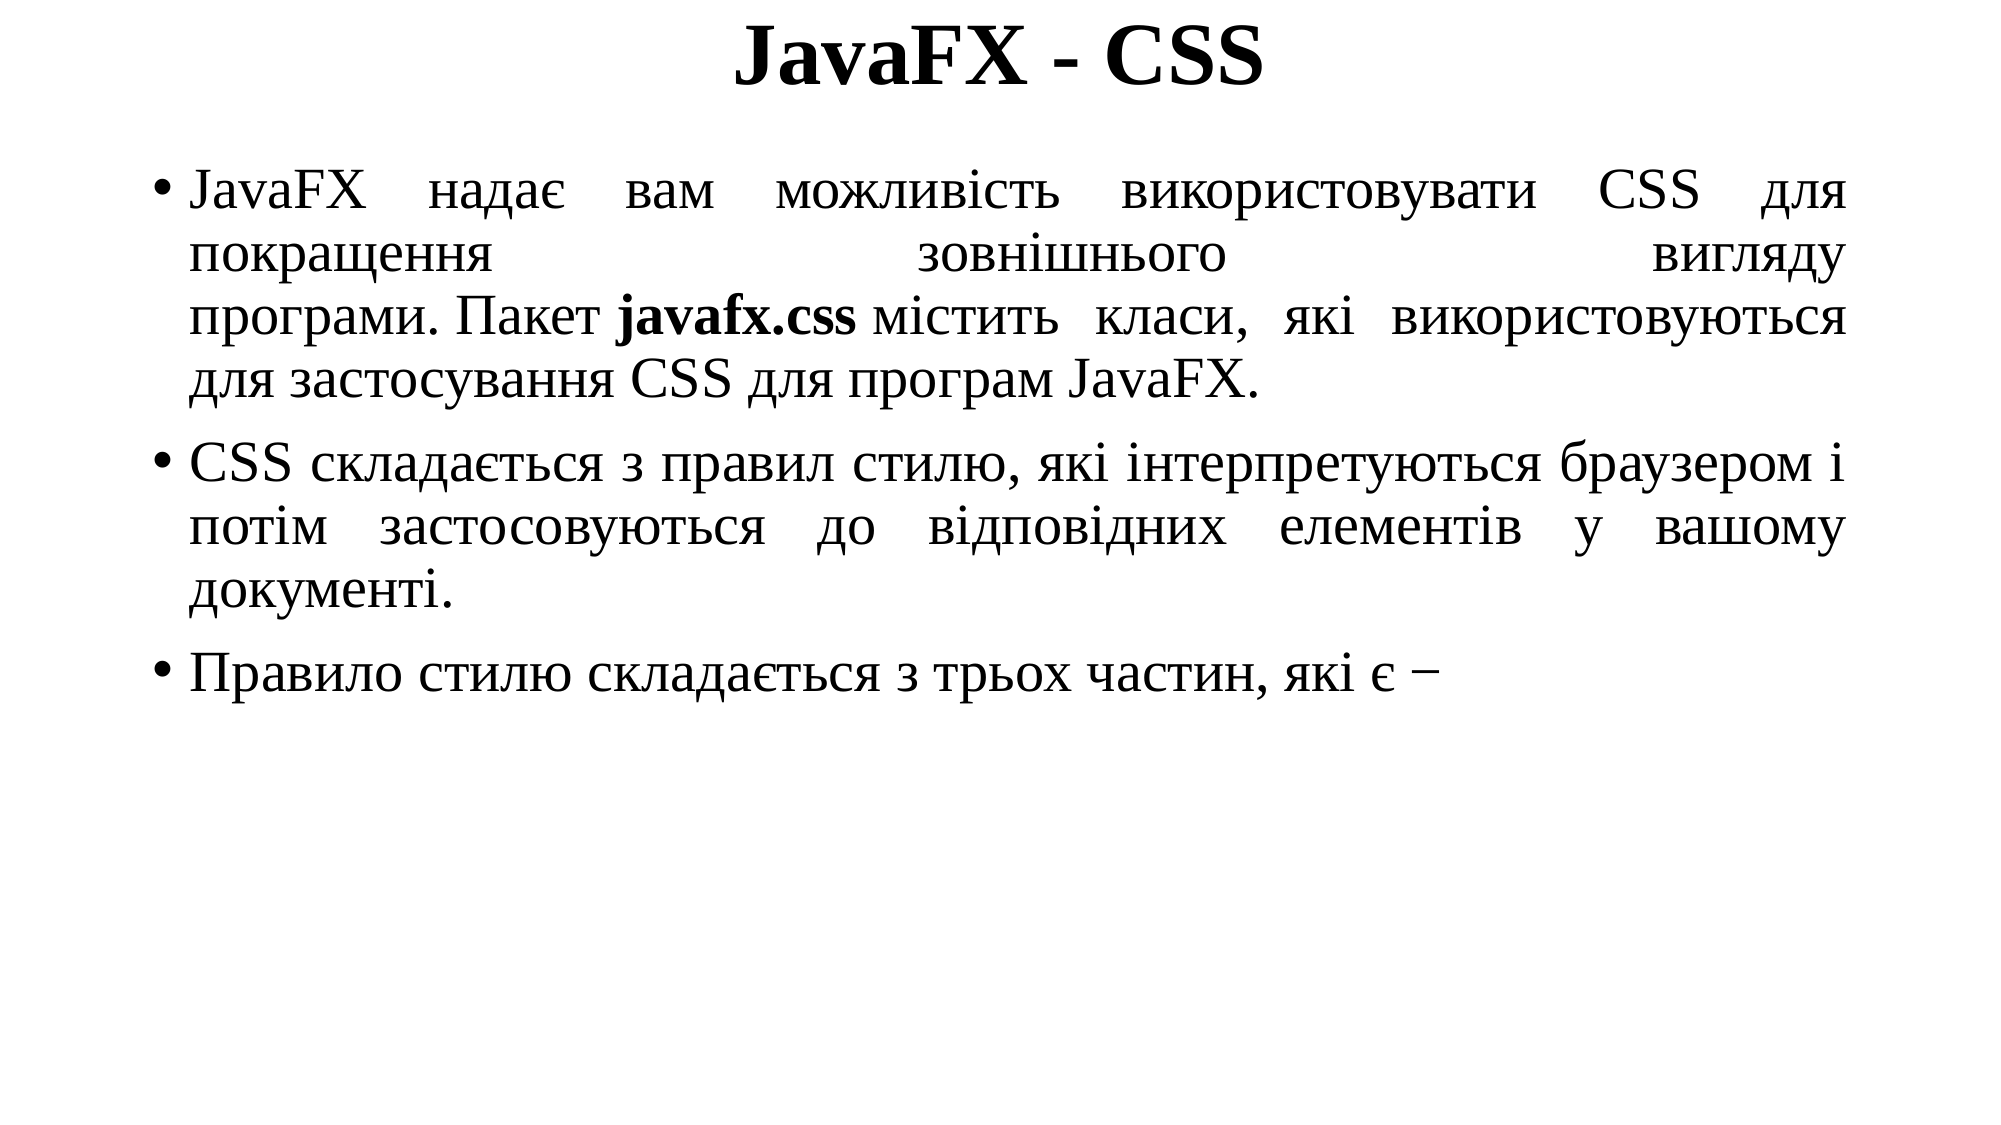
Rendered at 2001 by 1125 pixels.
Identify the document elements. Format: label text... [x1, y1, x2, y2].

title JavaFX - CSS [0, 0, 2000, 112]
list JavaFX надає вам можливість використовувати CSS для покращення зовнішнього вигляду програми. Пакет javafx.css містить класи, які використовуються для застосування CSS для програм JavaFX. CSS складається з правил стилю, які інтерпретуються браузером і потім застосовуються до відповідних елементів у вашому документі. Правило стилю складається з трьох частин, які є − [137, 151, 1863, 865]
